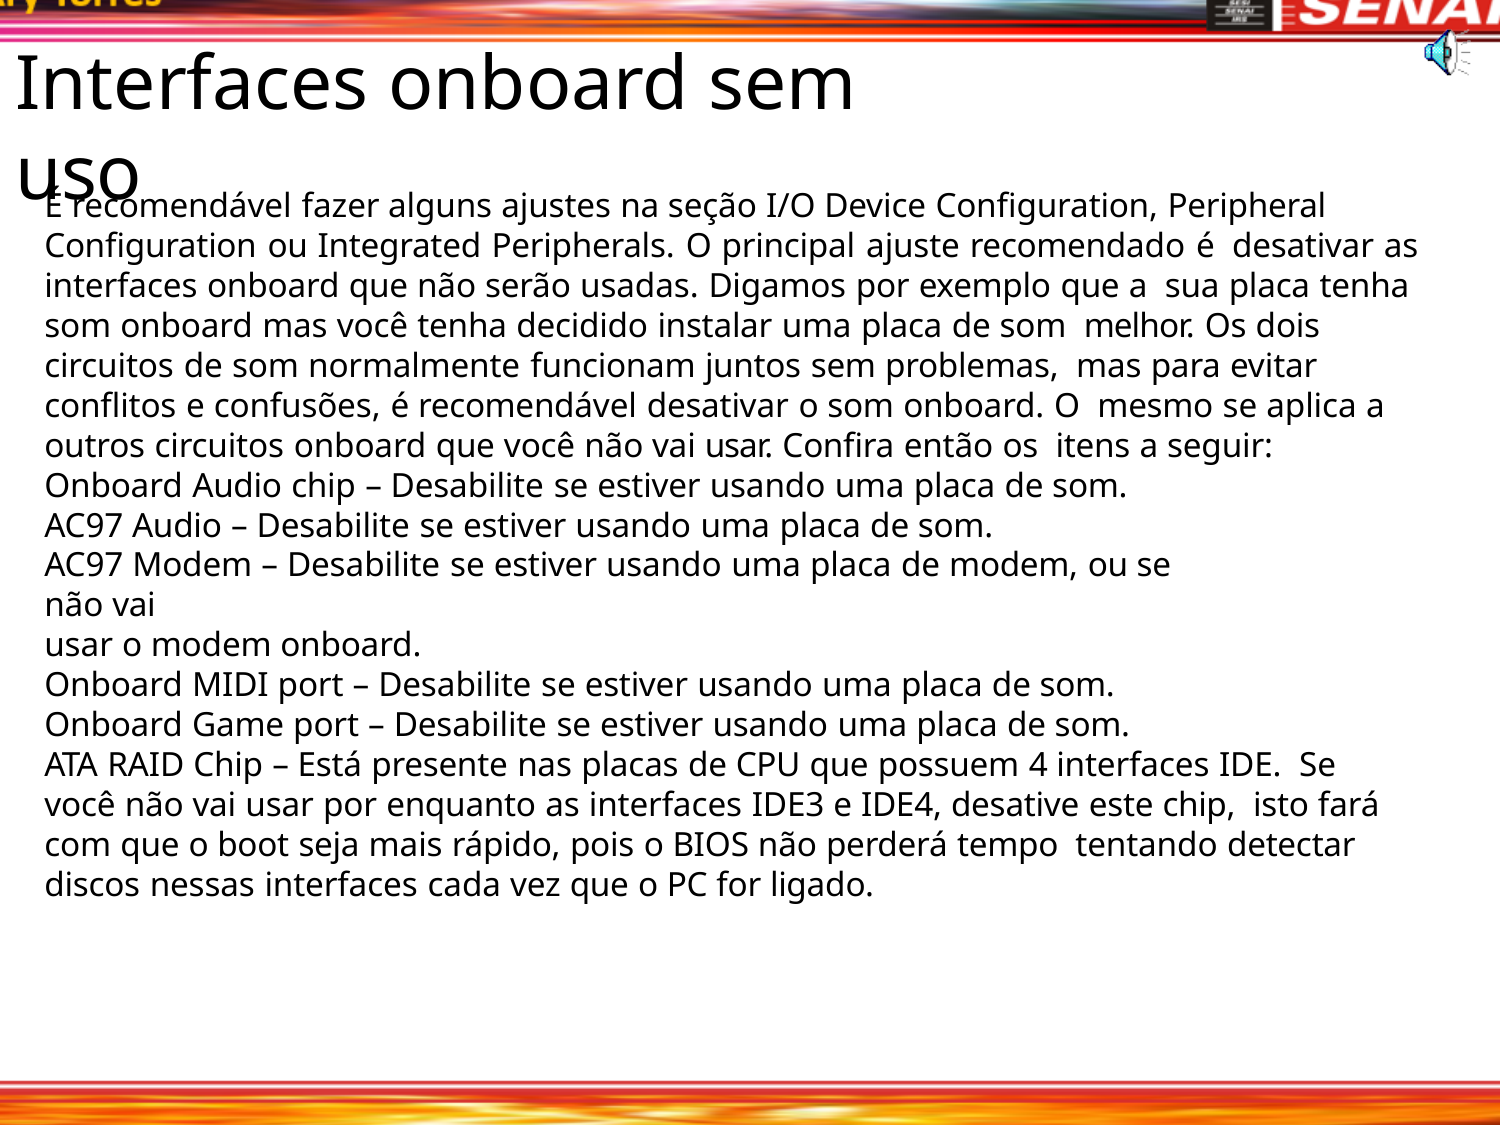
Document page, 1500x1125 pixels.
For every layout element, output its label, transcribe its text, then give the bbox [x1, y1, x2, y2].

picture [0, 0, 1500, 1125]
title Interfaces onboard sem uso [12, 32, 947, 223]
text_box É recomendável fazer alguns ajustes na seção I/O Device Configuration, Peripheral Configuration ou Integrated Peripherals. O principal ajuste recomendado é desativar as interfaces onboard que não serão usadas. Digamos por exemplo que a sua placa tenha som onboard mas você tenha decidido instalar uma placa de som melhor. Os dois circuitos de som normalmente funcionam juntos sem problemas, mas para evitar conflitos e confusões, é recomendável desativar o som onboard. O mesmo se aplica a outros circuitos onboard que você não vai usar. Confira então os itens a seguir: Onboard Audio chip – Desabilite se estiver usando uma placa de som. AC97 Audio – Desabilite se estiver usando uma placa de som. AC97 Modem – Desabilite se estiver usando uma placa de modem, ou se não vai usar o modem onboard. Onboard MIDI port – Desabilite se estiver usando uma placa de som. Onboard Game port – Desabilite se estiver usando uma placa de som. ATA RAID Chip – Está presente nas placas de CPU que possuem 4 interfaces IDE. Se você não vai usar por enquanto as interfaces IDE3 e IDE4, desative este chip, isto fará com que o boot seja mais rápido, pois o BIOS não perderá tempo tentando detectar discos nessas interfaces cada vez que o PC for ligado. [42, 182, 1451, 903]
